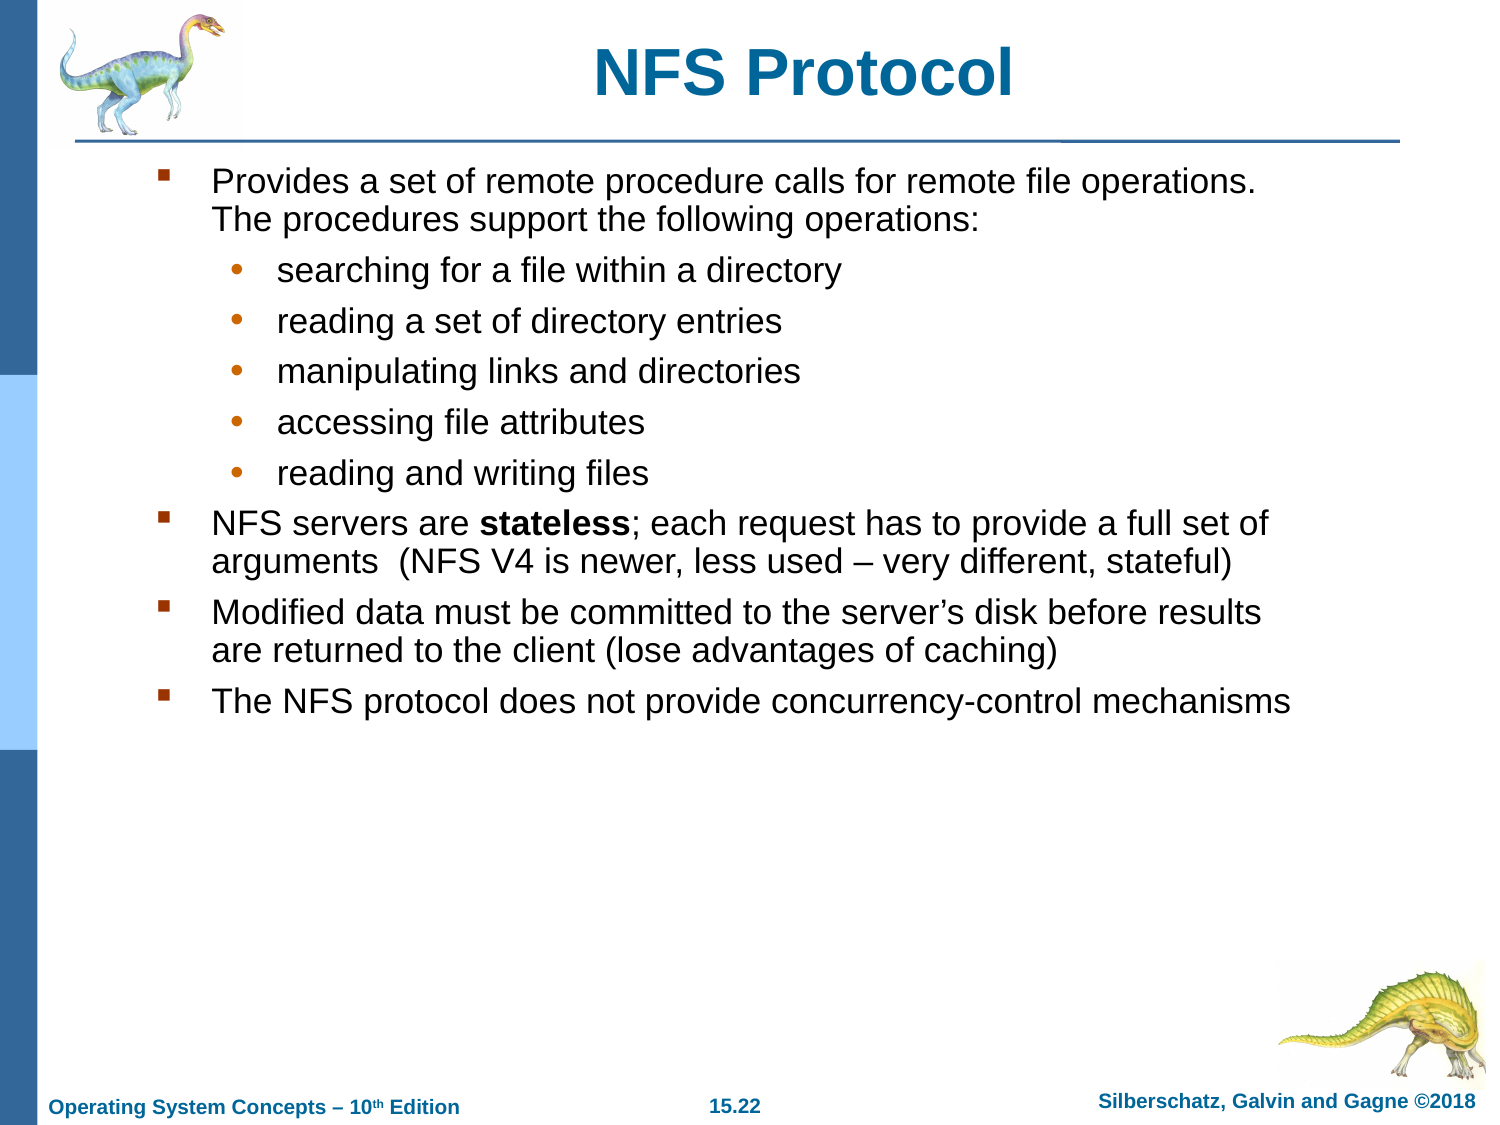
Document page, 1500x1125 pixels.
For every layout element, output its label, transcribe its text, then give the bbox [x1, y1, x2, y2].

picture [1275, 959, 1486, 1090]
picture [46, 0, 243, 149]
title NFS Protocol [129, 21, 1480, 117]
list Provides a set of remote procedure calls for remote file operations. The procedures support the following operations: searching for a file within a directory reading a set of directory entries manipulating links and directories accessing file attributes reading and writing files NFS servers are stateless; each request has to provide a full set of arguments (NFS V4 is newer, less used – very different, stateful) Modified data must be committed to the server’s disk before results are returned to the client (lose advantages of caching) The NFS protocol does not provide concurrency-control mechanisms [140, 155, 1336, 909]
